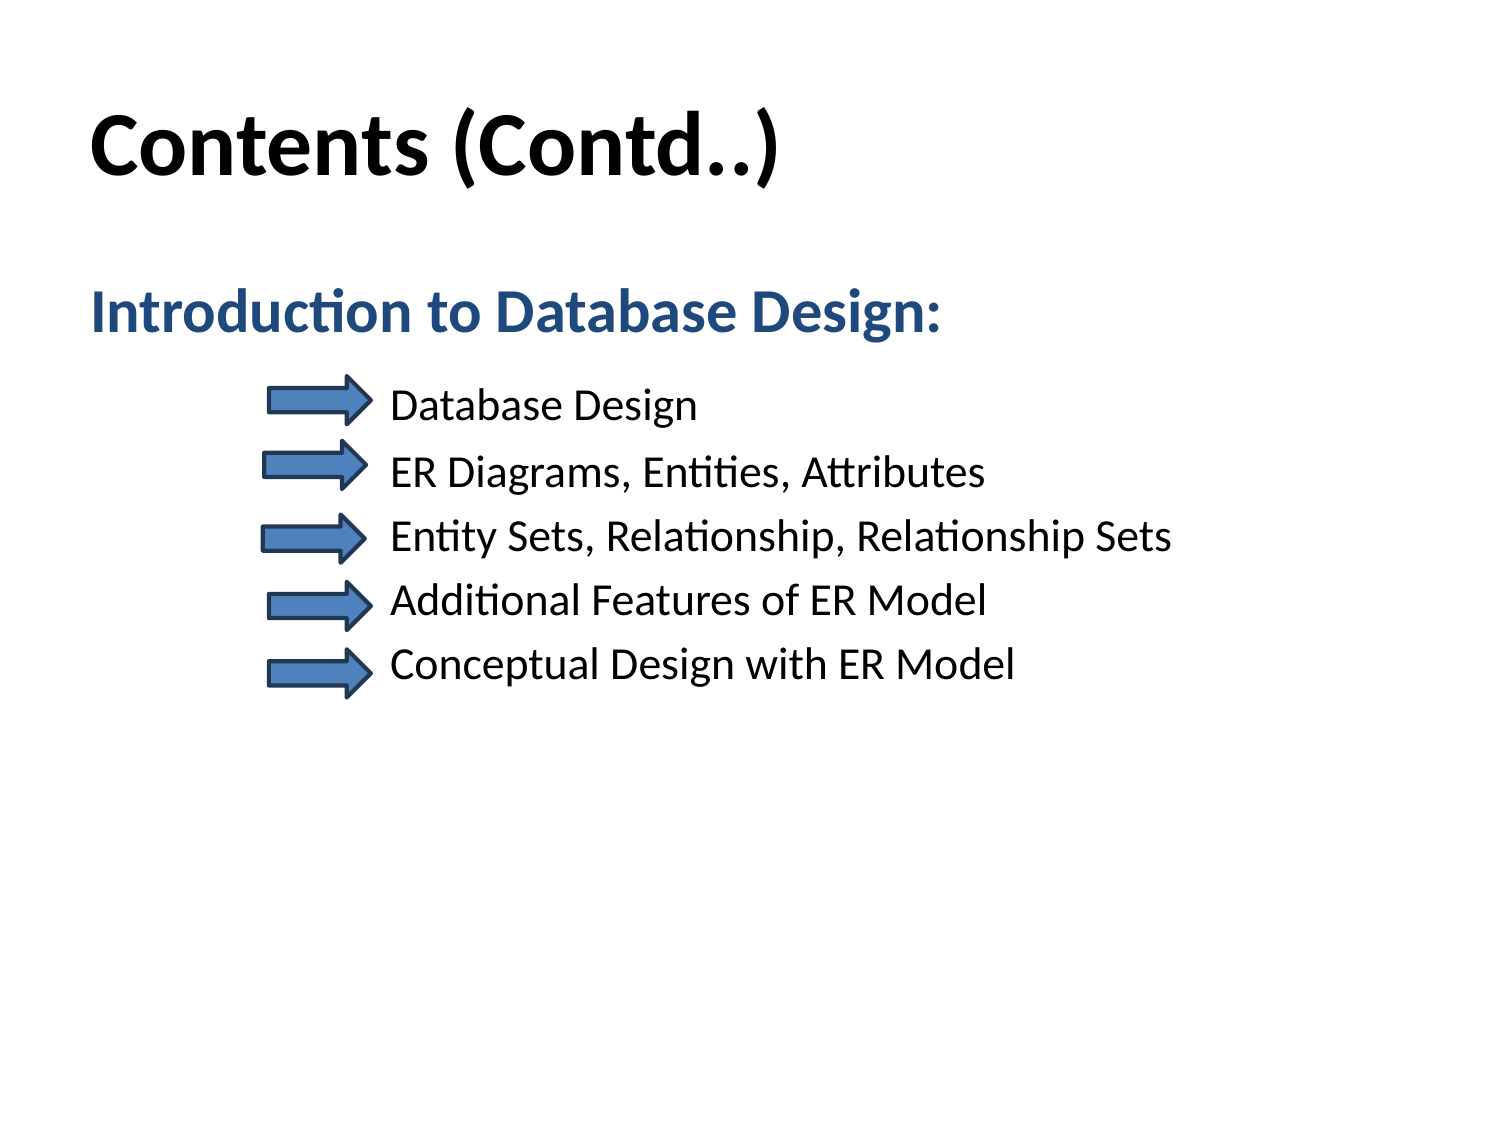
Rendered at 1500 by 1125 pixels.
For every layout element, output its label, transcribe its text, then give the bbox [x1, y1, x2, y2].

text_box [266, 374, 374, 427]
list Introduction to Database Design: Database Design ER Diagrams, Entities, Attributes Entity Sets, Relationship, Relationship Sets Additional Features of ER Model Conceptual Design with ER Model [75, 262, 1425, 1005]
text_box [260, 512, 367, 565]
text_box [266, 579, 374, 633]
text_box [266, 647, 373, 700]
title Contents (Contd..) [75, 45, 1425, 233]
text_box [262, 438, 369, 492]
